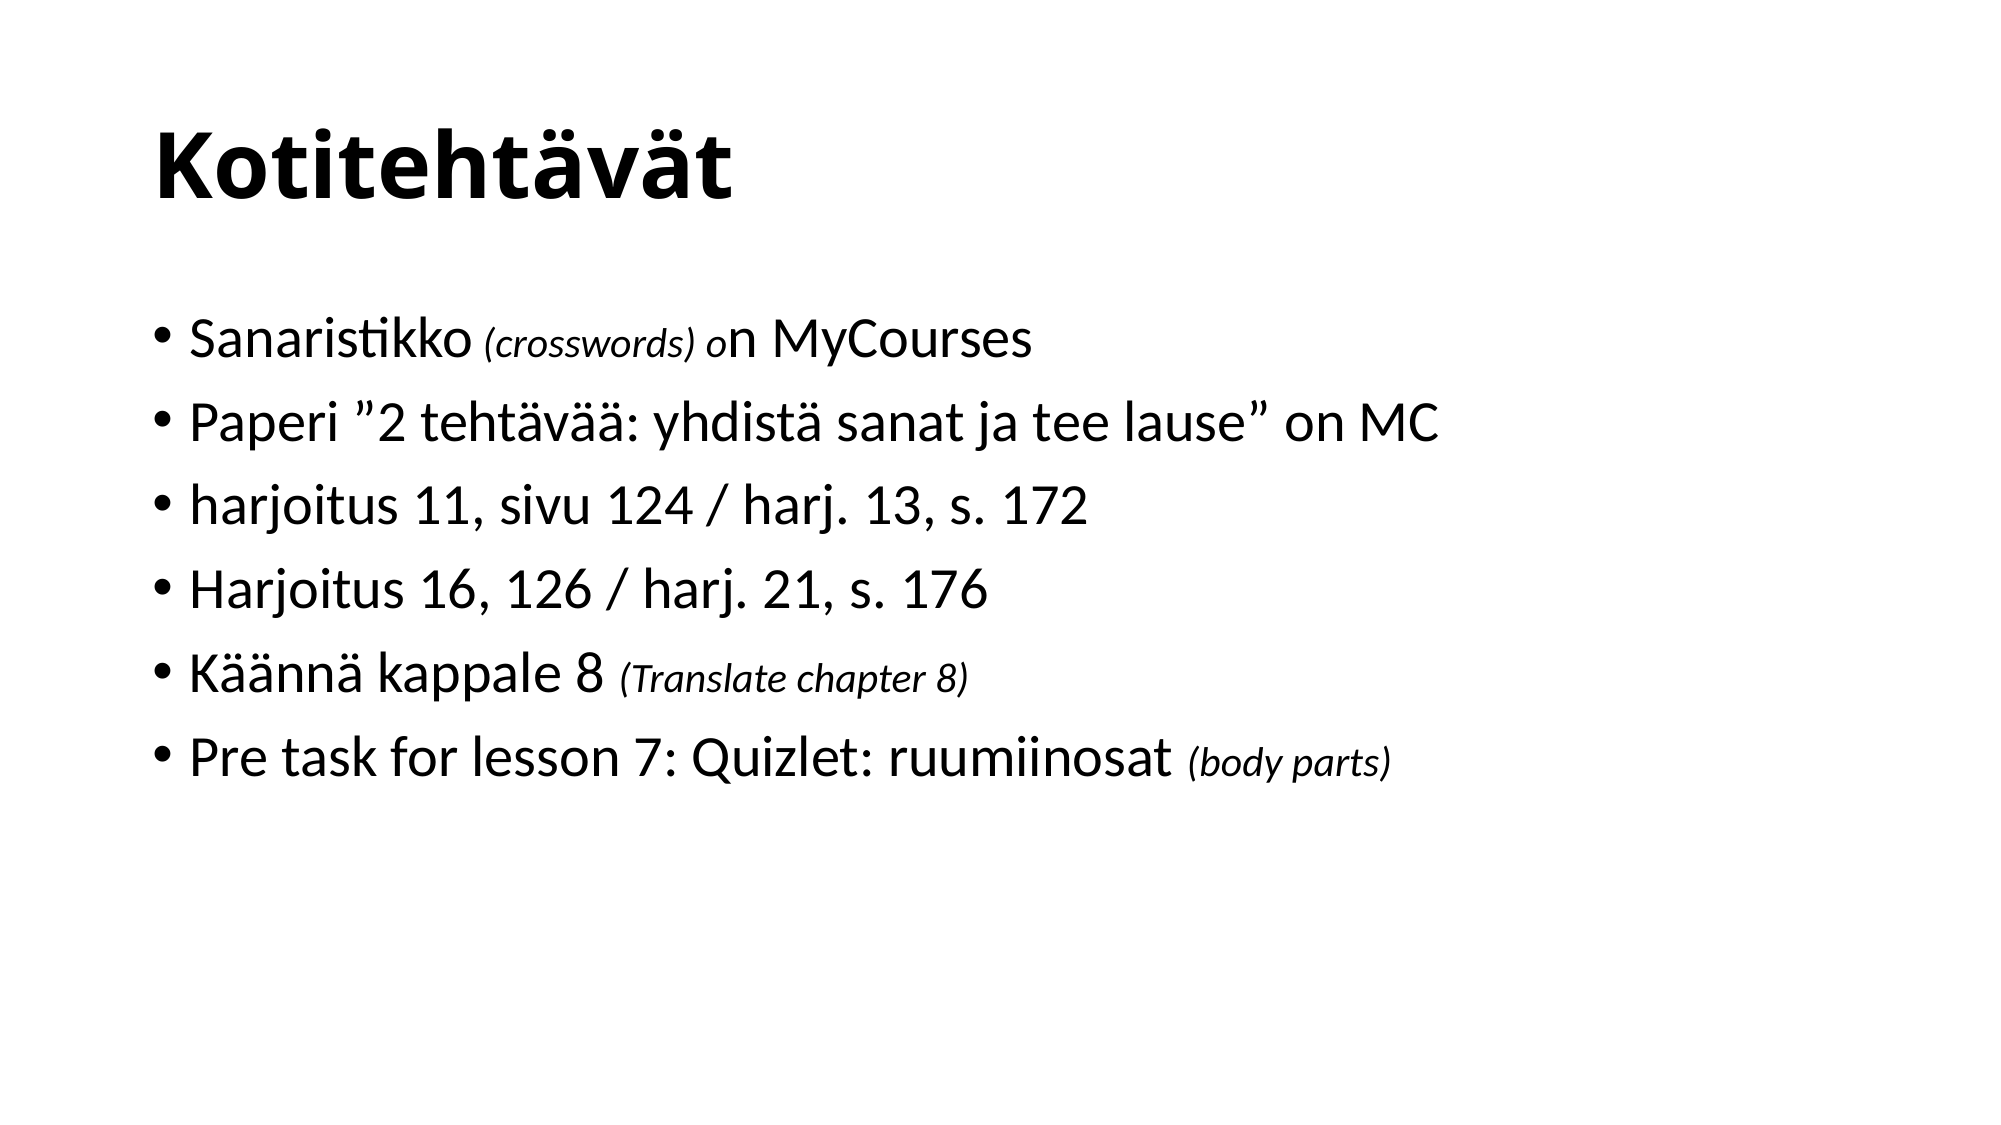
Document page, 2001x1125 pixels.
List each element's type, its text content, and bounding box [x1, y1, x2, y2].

title Kotitehtävät [137, 59, 1863, 278]
list Sanaristikko (crosswords) on MyCourses Paperi ”2 tehtävää: yhdistä sanat ja tee lause” on MC harjoitus 11, sivu 124 / harj. 13, s. 172 Harjoitus 16, 126 / harj. 21, s. 176 Käännä kappale 8 (Translate chapter 8) Pre task for lesson 7: Quizlet: ruumiinosat (body parts) [137, 299, 1863, 1014]
